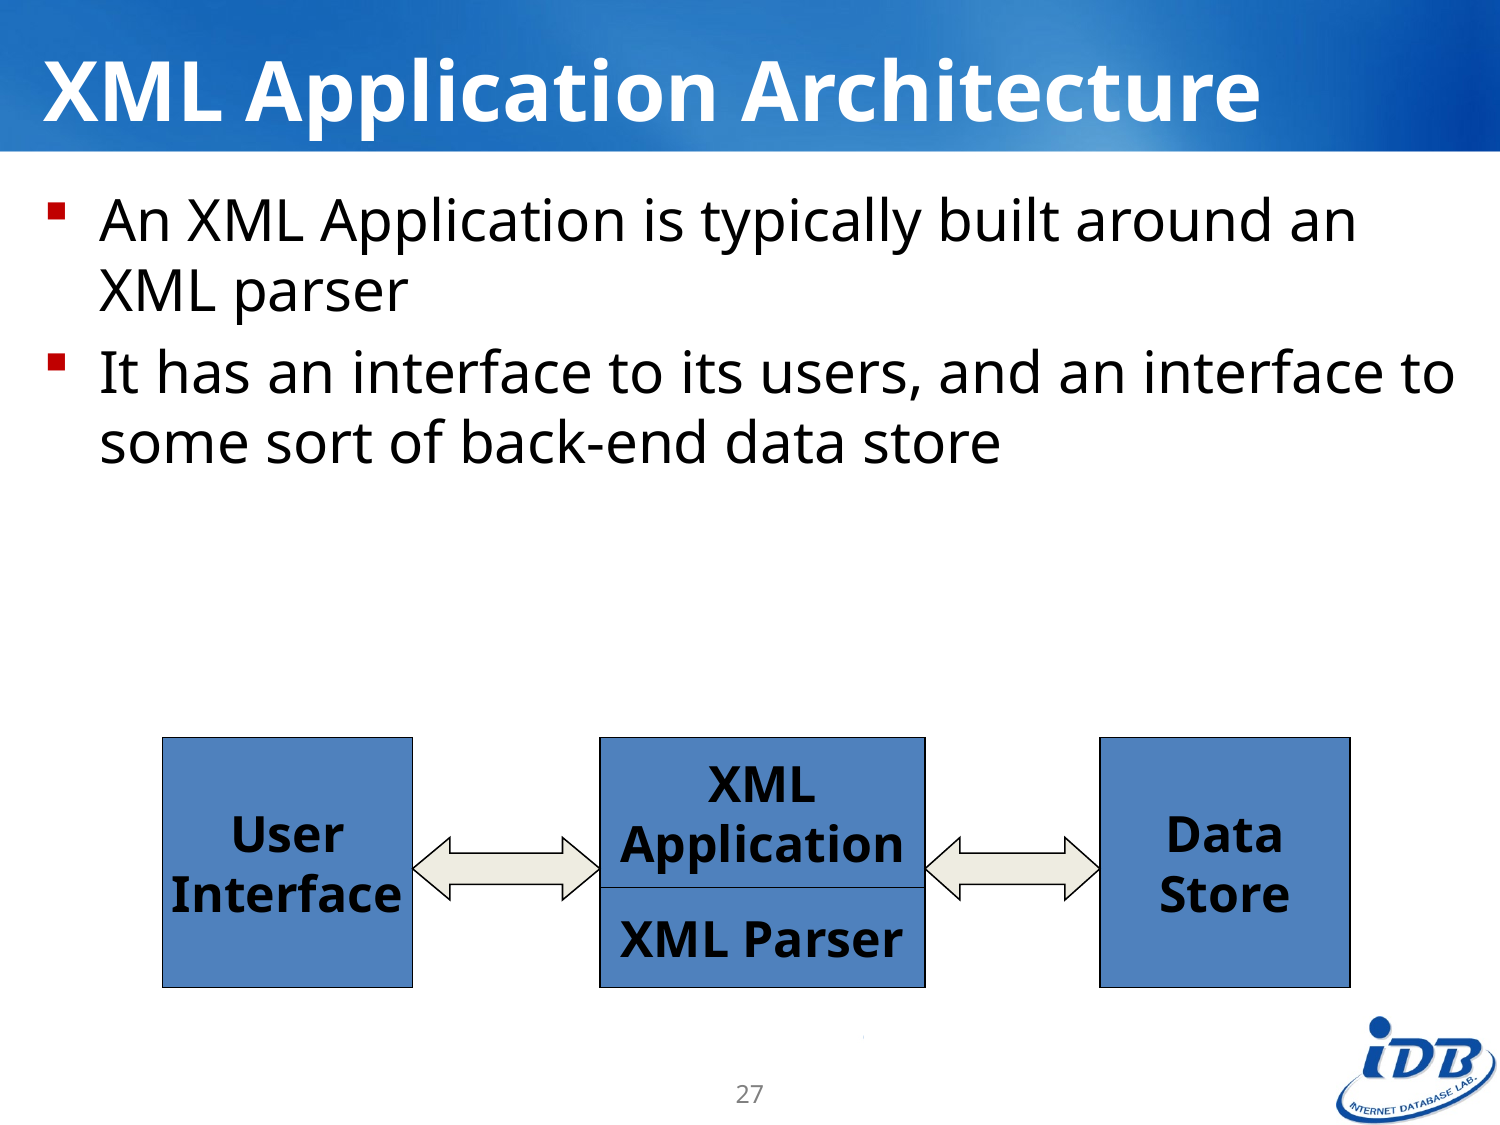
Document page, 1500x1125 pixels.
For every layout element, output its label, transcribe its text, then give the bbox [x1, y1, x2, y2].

text_box [412, 837, 601, 900]
text_box [924, 837, 1100, 900]
list An XML Application is typically built around an XML parser It has an interface to its users, and an interface to some sort of back-end data store [28, 175, 1472, 1067]
text_box XML Parser [600, 887, 925, 988]
text_box XML Application [600, 737, 925, 887]
picture [0, 0, 1500, 1125]
text_box User Interface [162, 737, 413, 988]
slide_number 27 [688, 1078, 812, 1114]
title XML Application Architecture [28, 23, 1472, 153]
text_box Data Store [1100, 737, 1350, 988]
